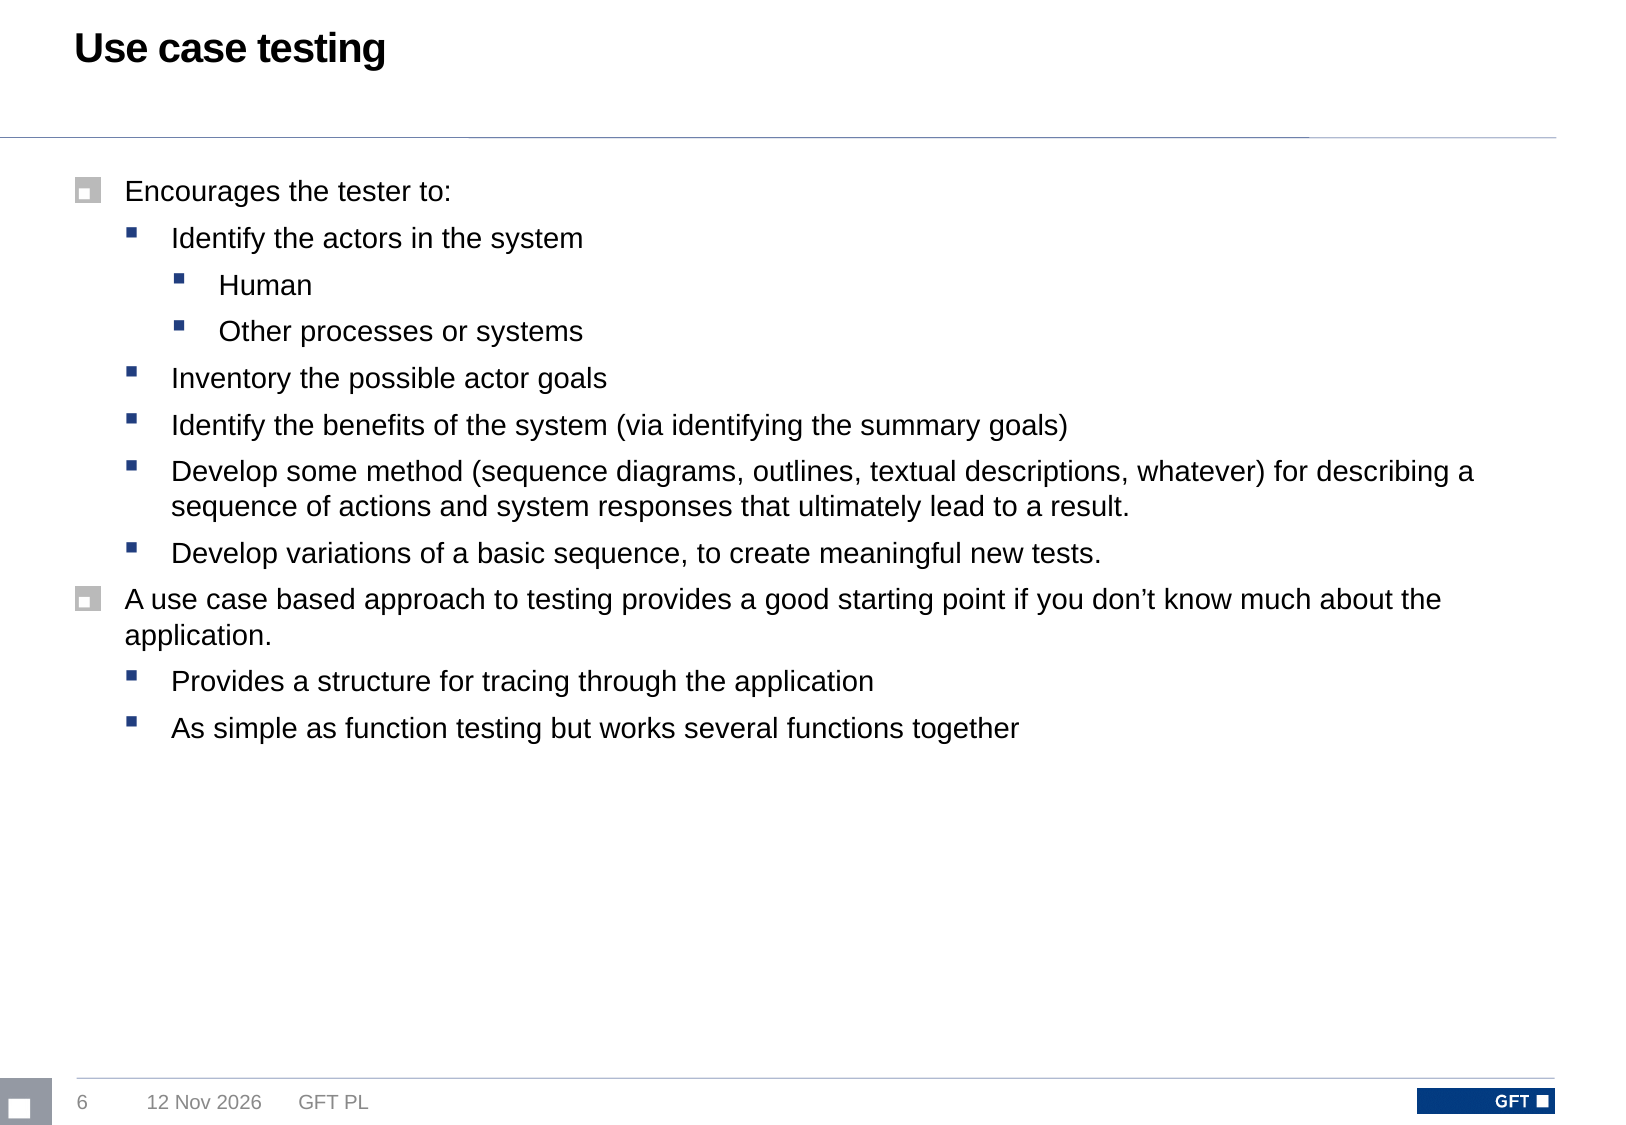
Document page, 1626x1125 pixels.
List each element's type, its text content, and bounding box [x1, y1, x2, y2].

picture [75, 586, 101, 611]
picture [75, 177, 101, 203]
picture [1417, 1088, 1555, 1114]
list Encourages the tester to: Identify the actors in the system Human Other processes or systems Inventory the possible actor goals Identify the benefits of the system (via identifying the summary goals) Develop some method (sequence diagrams, outlines, textual descriptions, whatever) for describing a sequence of actions and system responses that ultimately lead to a result. Develop variations of a basic sequence, to create meaningful new tests. A use case based approach to testing provides a good starting point if you don’t know much about the application. Provides a structure for tracing through the application As simple as function testing but works several functions together [75, 172, 1557, 1055]
title Use case testing [74, 26, 1564, 73]
